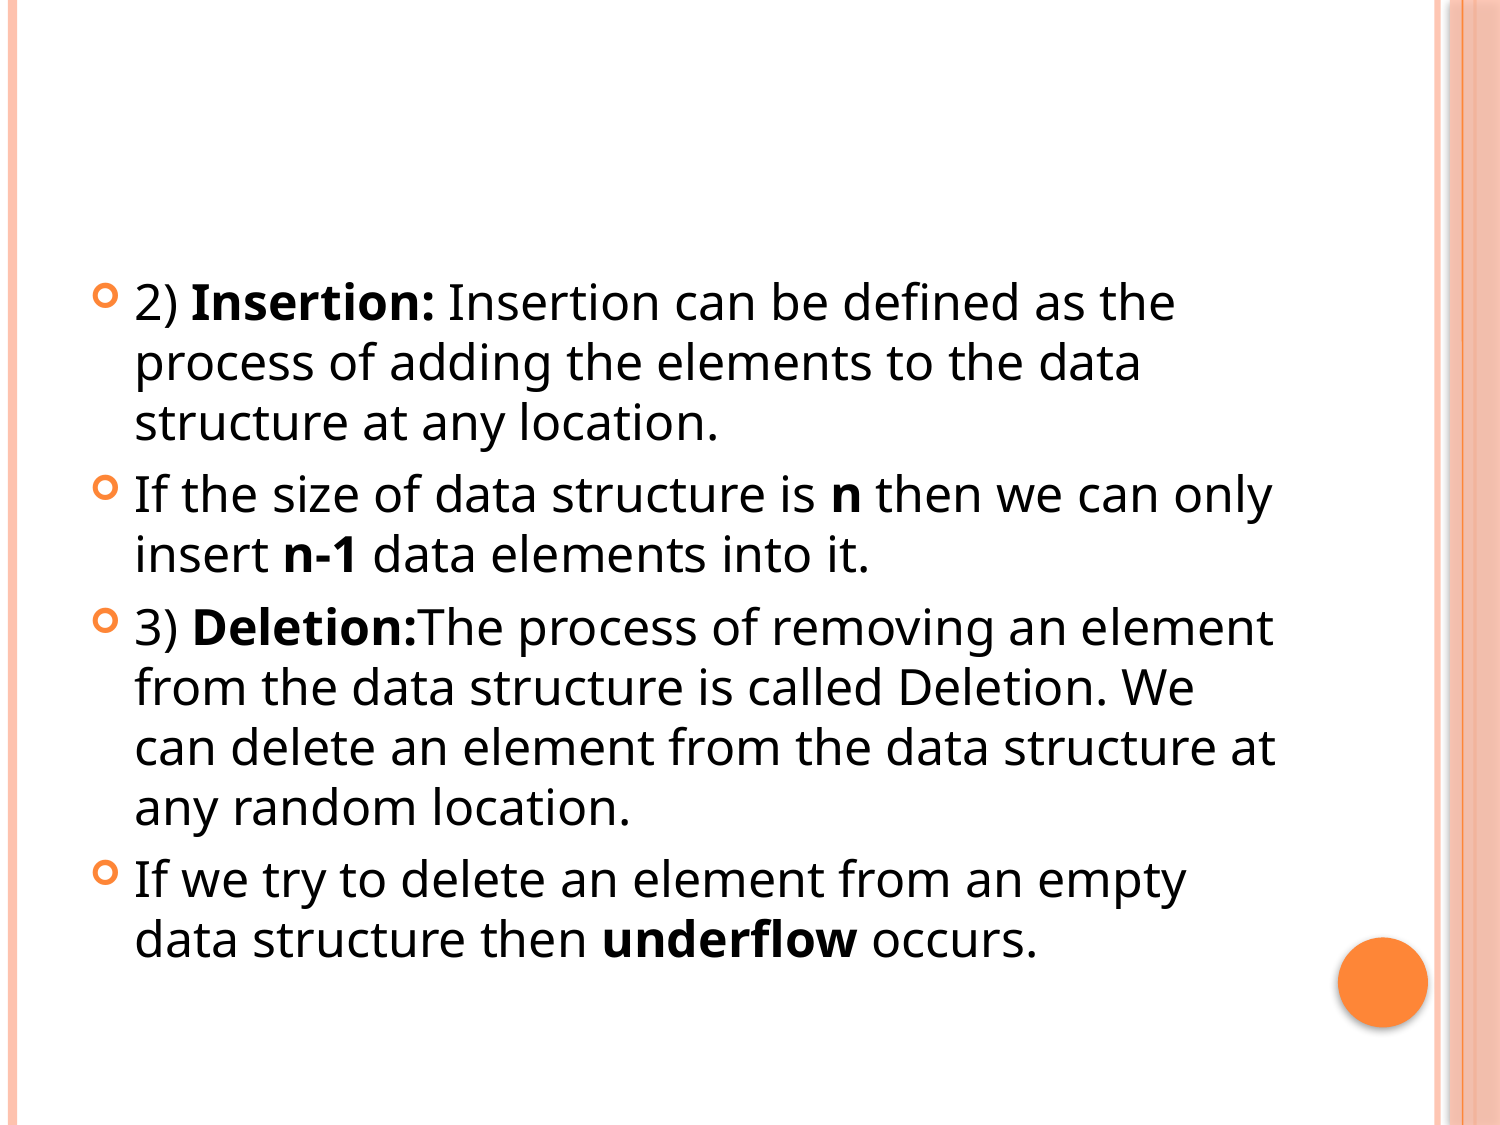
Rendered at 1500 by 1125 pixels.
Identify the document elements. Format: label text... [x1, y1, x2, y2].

list 2) Insertion: Insertion can be defined as the process of adding the elements to the data structure at any location. If the size of data structure is n then we can only insert n-1 data elements into it. 3) Deletion:The process of removing an element from the data structure is called Deletion. We can delete an element from the data structure at any random location. If we try to delete an element from an empty data structure then underflow occurs. [75, 262, 1300, 1062]
